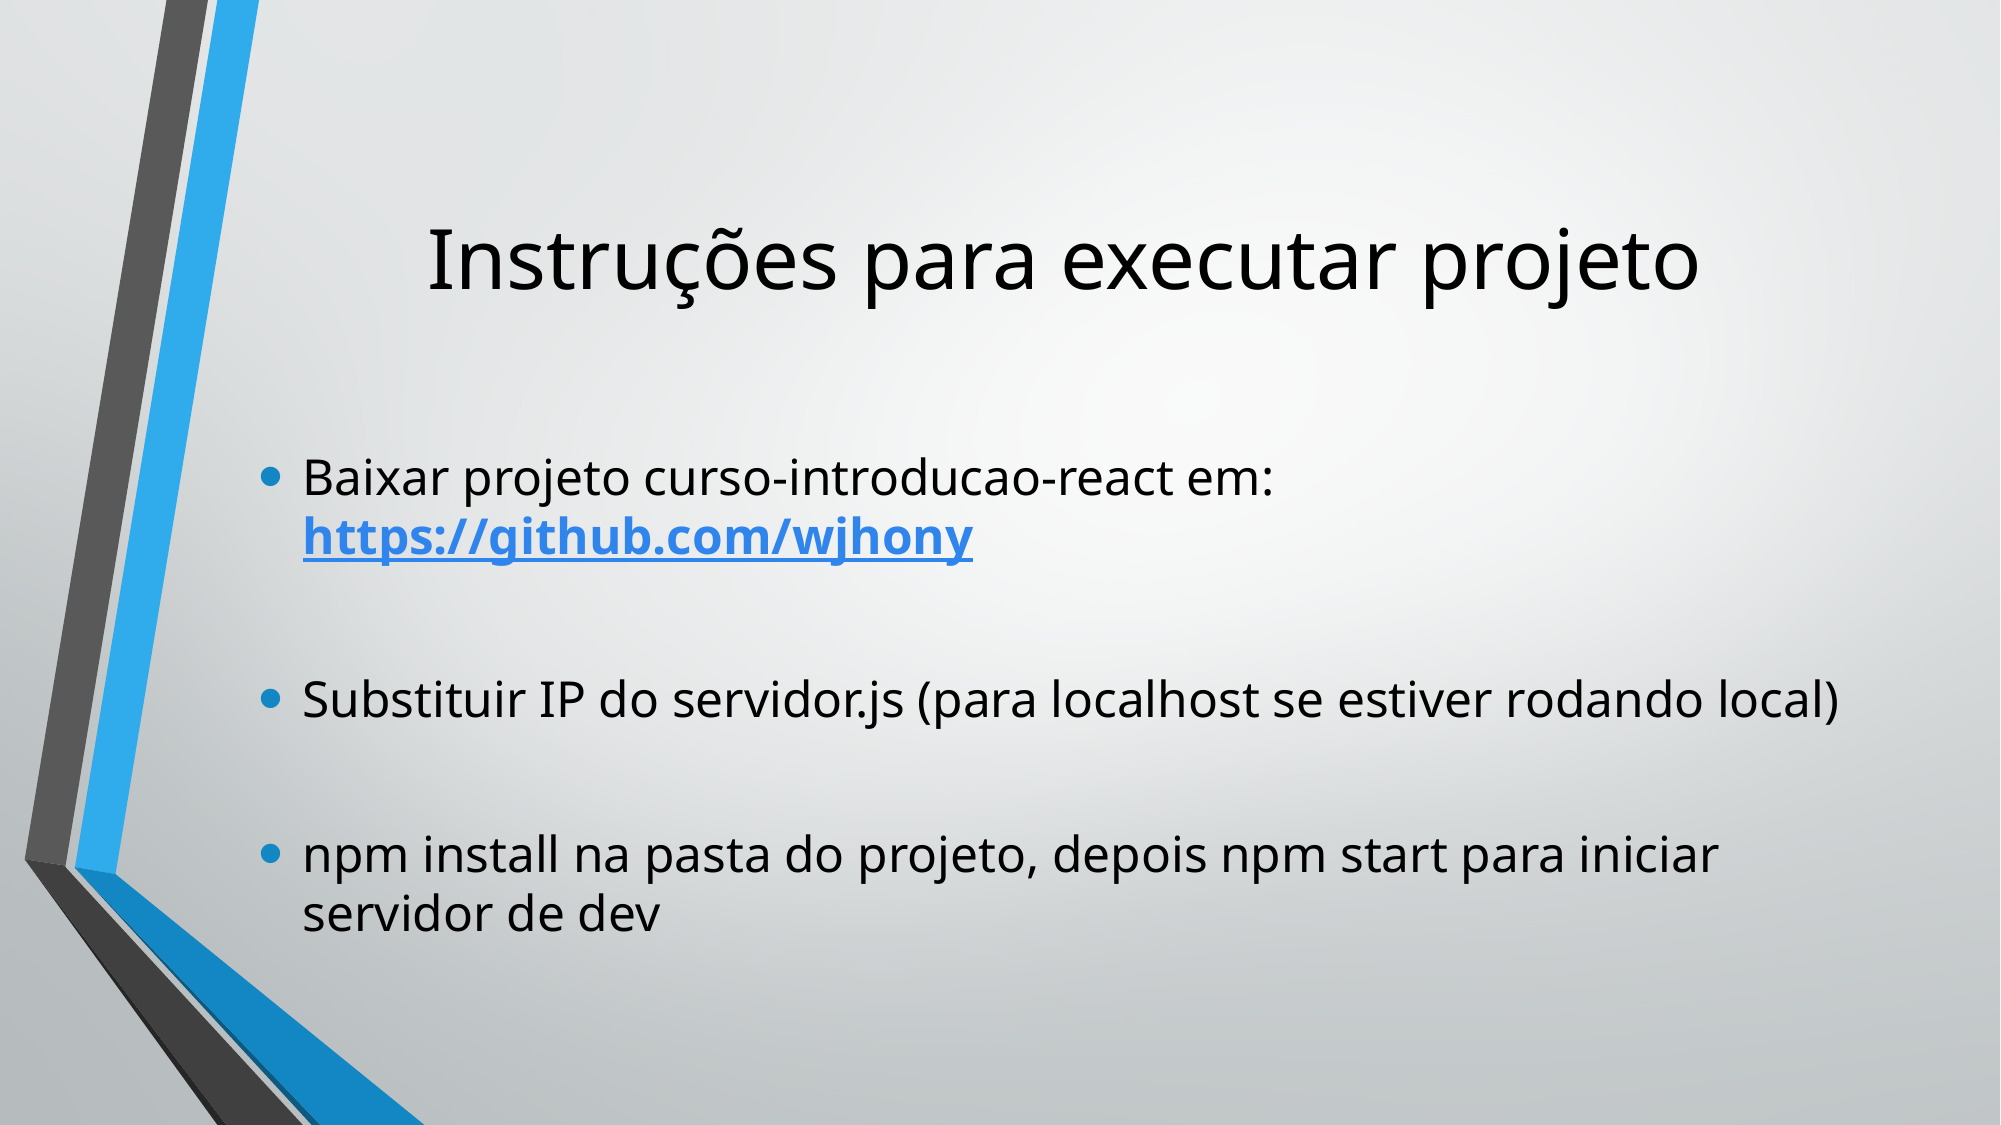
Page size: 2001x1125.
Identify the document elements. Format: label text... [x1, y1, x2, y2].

title Instruções para executar projeto [243, 112, 1887, 400]
list Baixar projeto curso-introducao-react em: https://github.com/wjhony Substituir IP do servidor.js (para localhost se estiver rodando local) npm install na pasta do projeto, depois npm start para iniciar servidor de dev [243, 437, 1887, 950]
